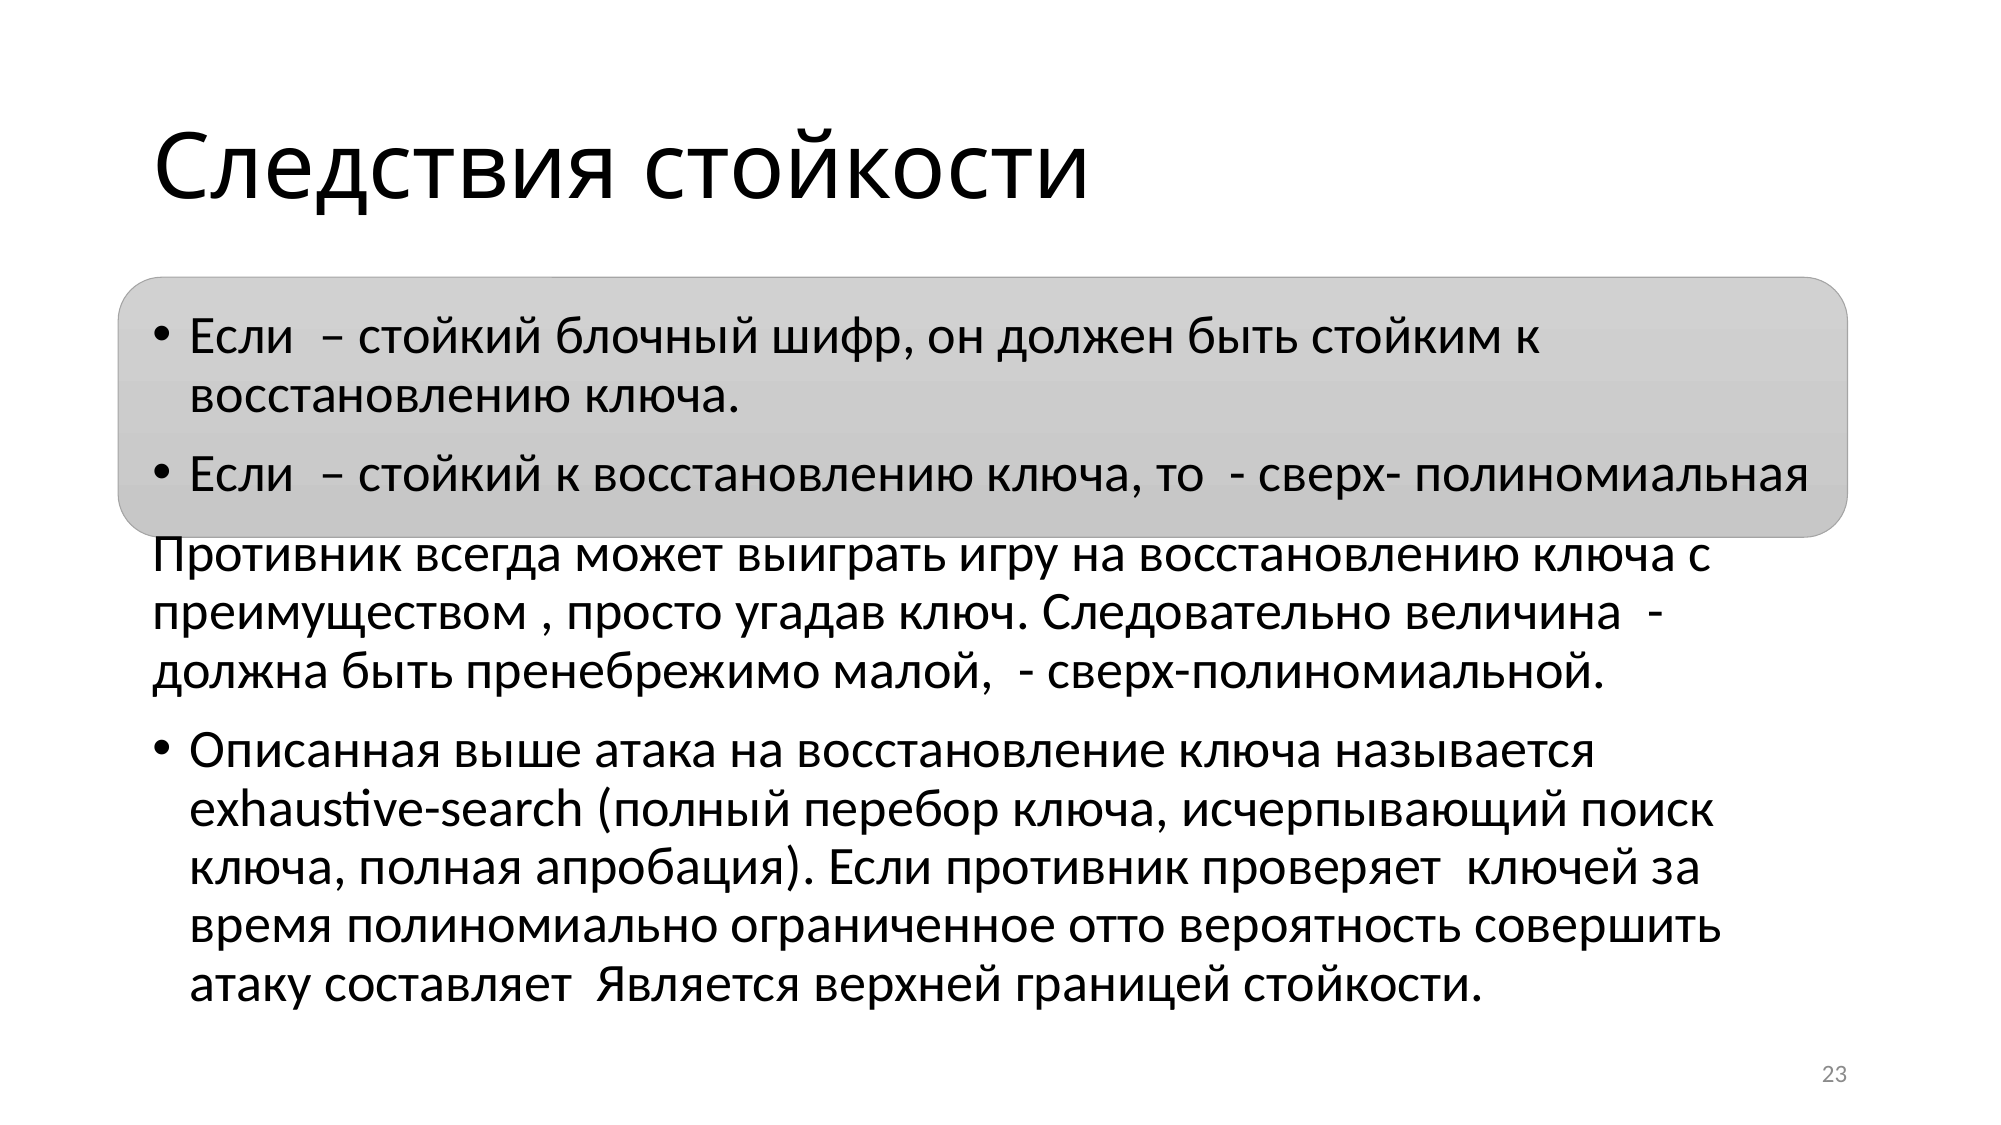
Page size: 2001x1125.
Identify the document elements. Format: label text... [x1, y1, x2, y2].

slide_number 23 [1412, 1042, 1863, 1103]
text_box [117, 278, 1849, 538]
title Следствия стойкости [137, 59, 1863, 278]
